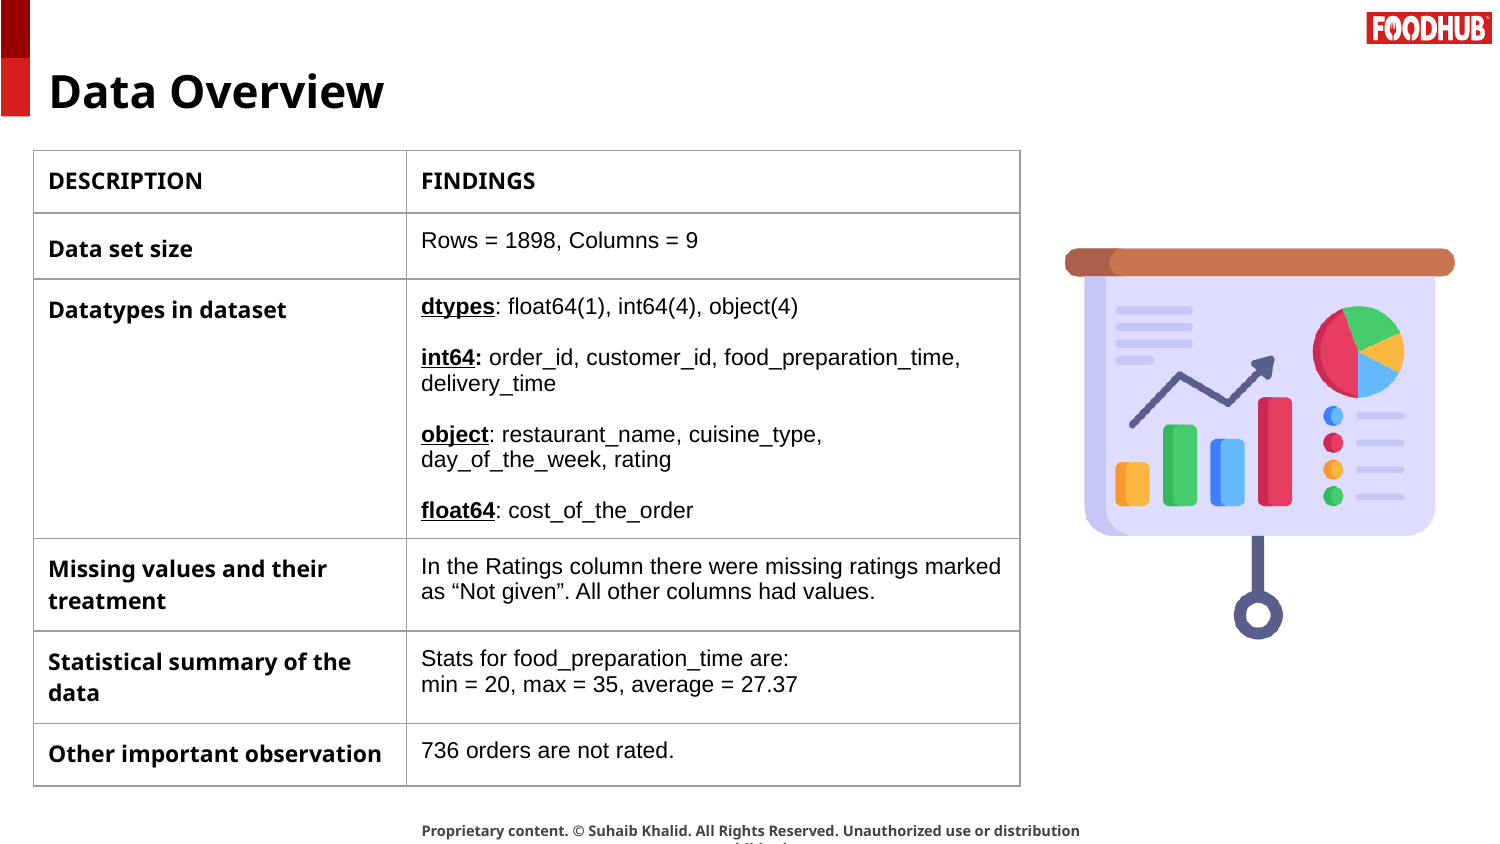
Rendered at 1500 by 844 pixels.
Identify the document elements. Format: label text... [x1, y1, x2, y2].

table_cell Rows = 1898, Columns = 9 [407, 214, 1019, 278]
picture [1366, 12, 1492, 44]
title Data Overview [33, 47, 1431, 142]
table_cell dtypes: float64(1), int64(4), object(4) int64: order_id, customer_id, food_preparation_time, delivery_time object: restaurant_name, cuisine_type, day_of_the_week, rating float64: cost_of_the_order [407, 280, 1019, 538]
table_cell Missing values and their treatment [34, 539, 406, 630]
table_cell Statistical summary of the data [34, 632, 406, 723]
table_cell Datatypes in dataset [34, 280, 406, 538]
table_cell Stats for food_preparation_time are: min = 20, max = 35, average = 27.37 [407, 632, 1019, 723]
table_cell In the Ratings column there were missing ratings marked as “Not given”. All other columns had values. [407, 539, 1019, 630]
table_cell Data set size [34, 214, 406, 278]
table_header DESCRIPTION [34, 151, 406, 212]
table_header FINDINGS [407, 151, 1019, 212]
table_cell 736 orders are not rated. [407, 724, 1019, 785]
picture [1044, 228, 1476, 660]
table_cell Other important observation [34, 724, 406, 785]
